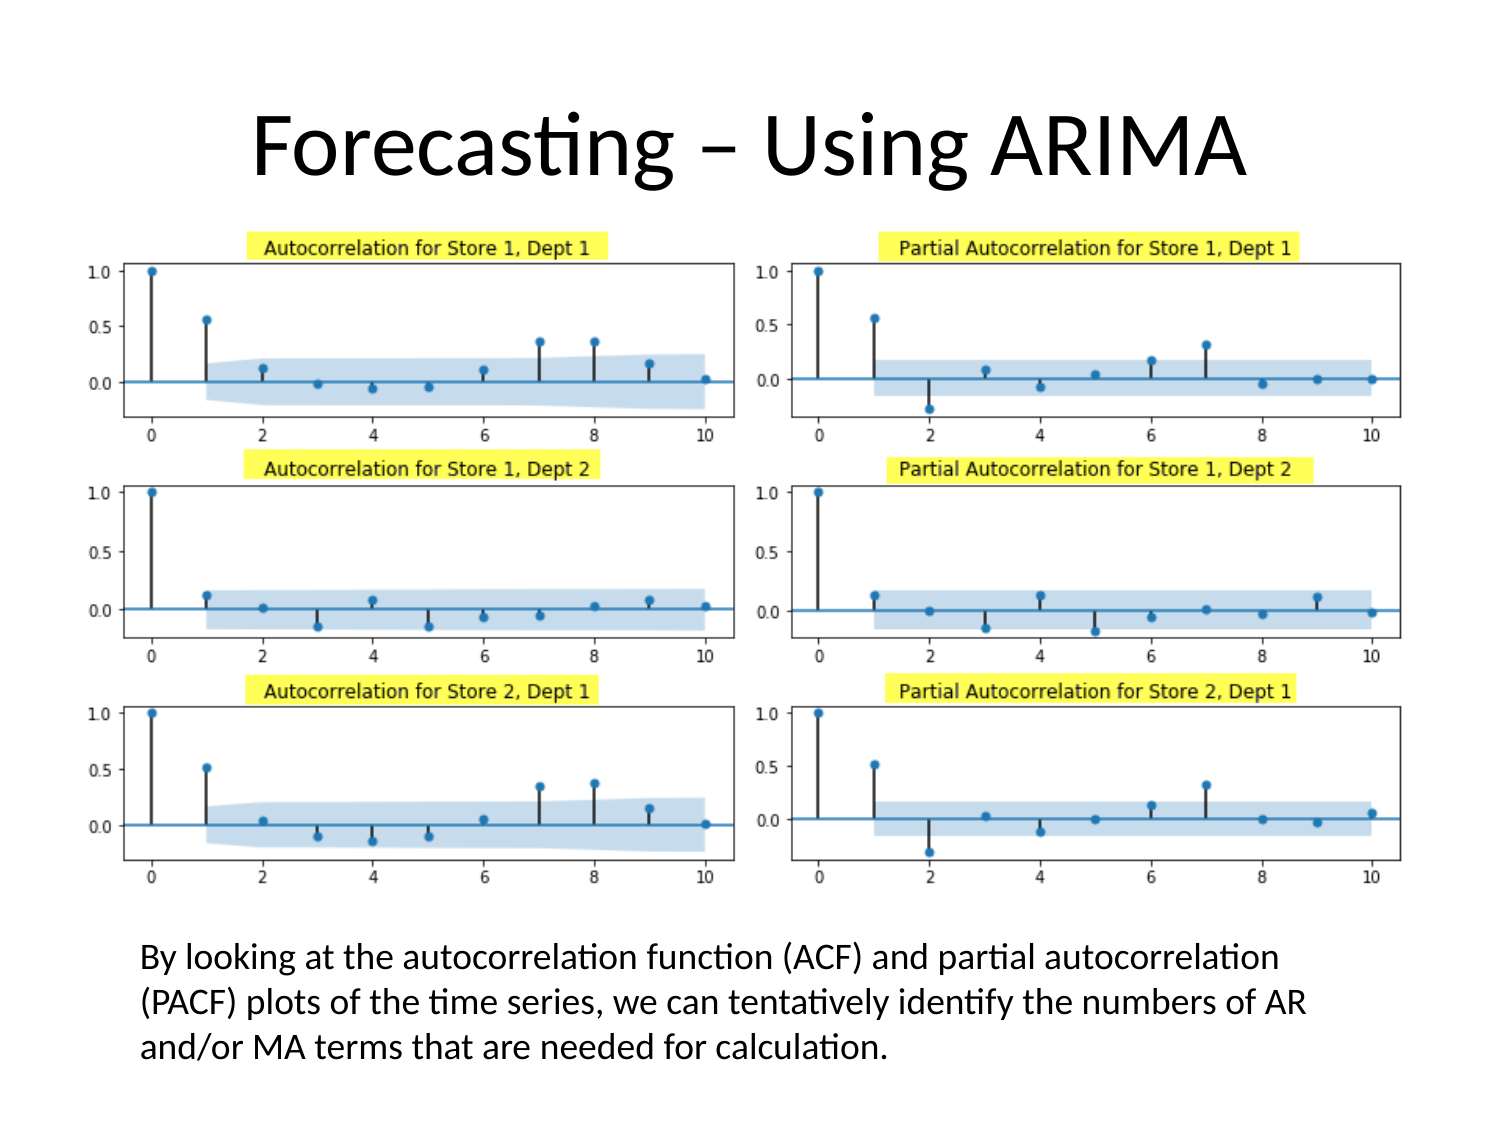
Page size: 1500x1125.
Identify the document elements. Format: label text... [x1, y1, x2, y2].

text_box By looking at the autocorrelation function (ACF) and partial autocorrelation (PACF) plots of the time series, we can tentatively identify the numbers of AR and/or MA terms that are needed for calculation. [124, 924, 1400, 1075]
picture [75, 224, 1425, 899]
title Forecasting – Using ARIMA [75, 45, 1425, 224]
